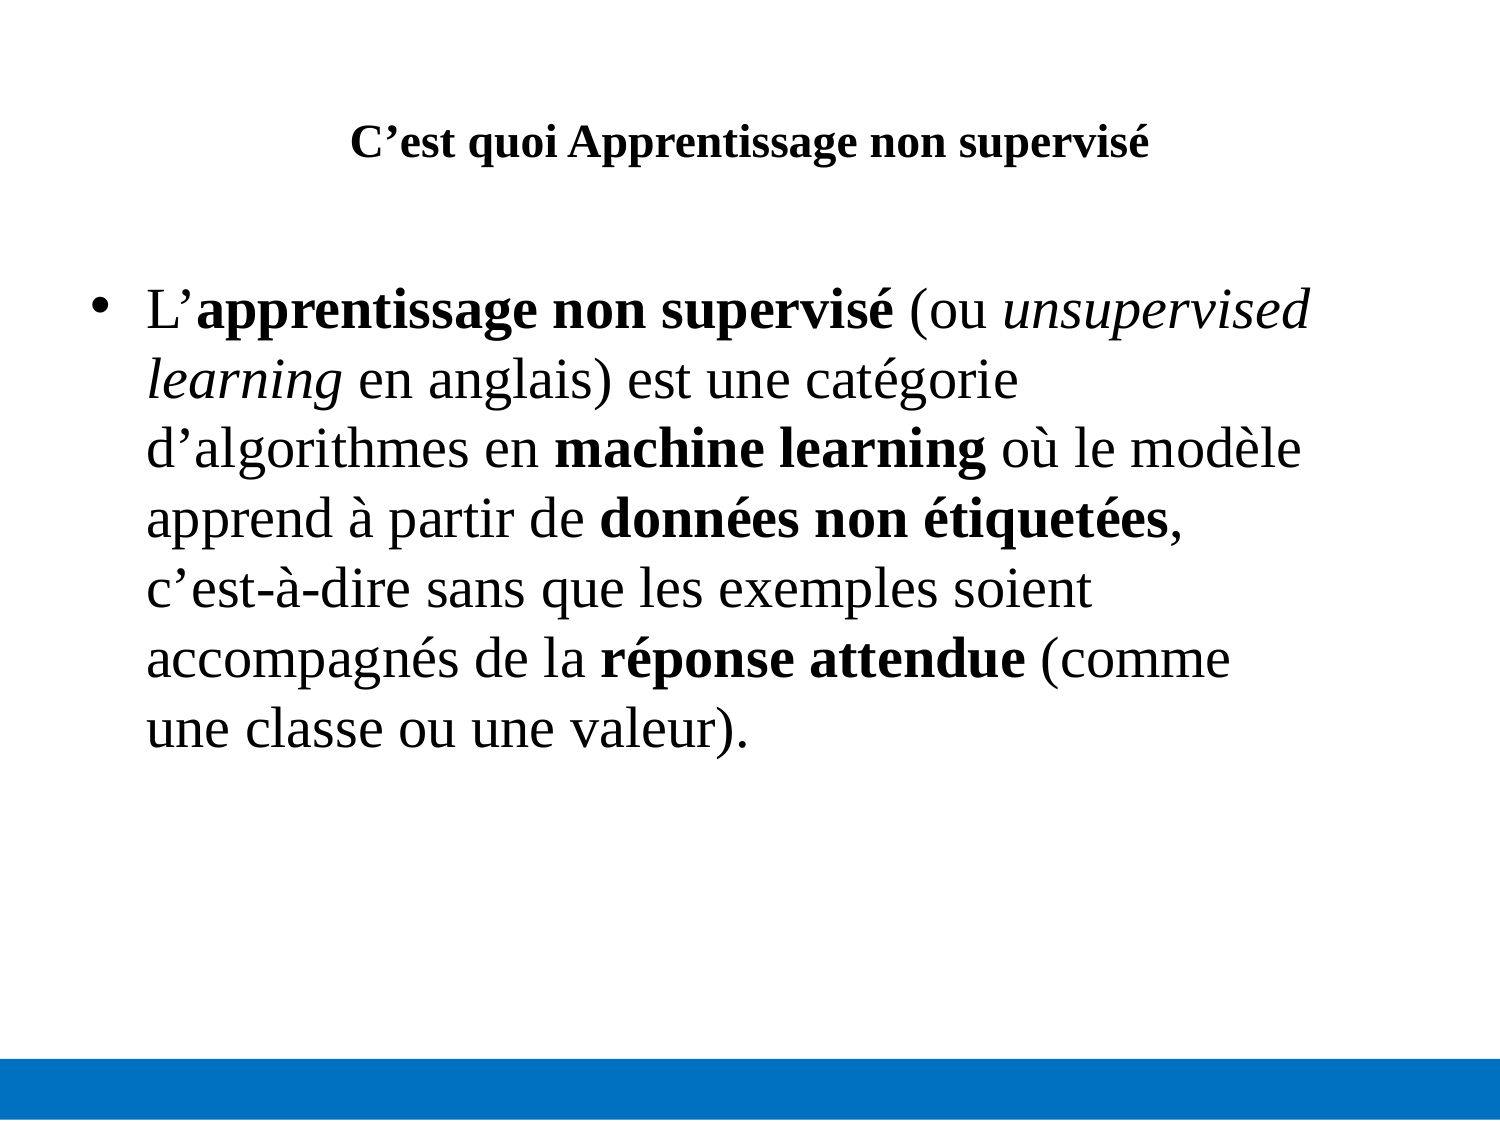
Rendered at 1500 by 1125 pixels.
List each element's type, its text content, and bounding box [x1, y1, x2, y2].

text_box [0, 1058, 1500, 1120]
title C’est quoi Apprentissage non supervisé [75, 45, 1425, 233]
list L’apprentissage non supervisé (ou unsupervised learning en anglais) est une catégorie d’algorithmes en machine learning où le modèle apprend à partir de données non étiquetées, c’est-à-dire sans que les exemples soient accompagnés de la réponse attendue (comme une classe ou une valeur). [75, 262, 1329, 787]
